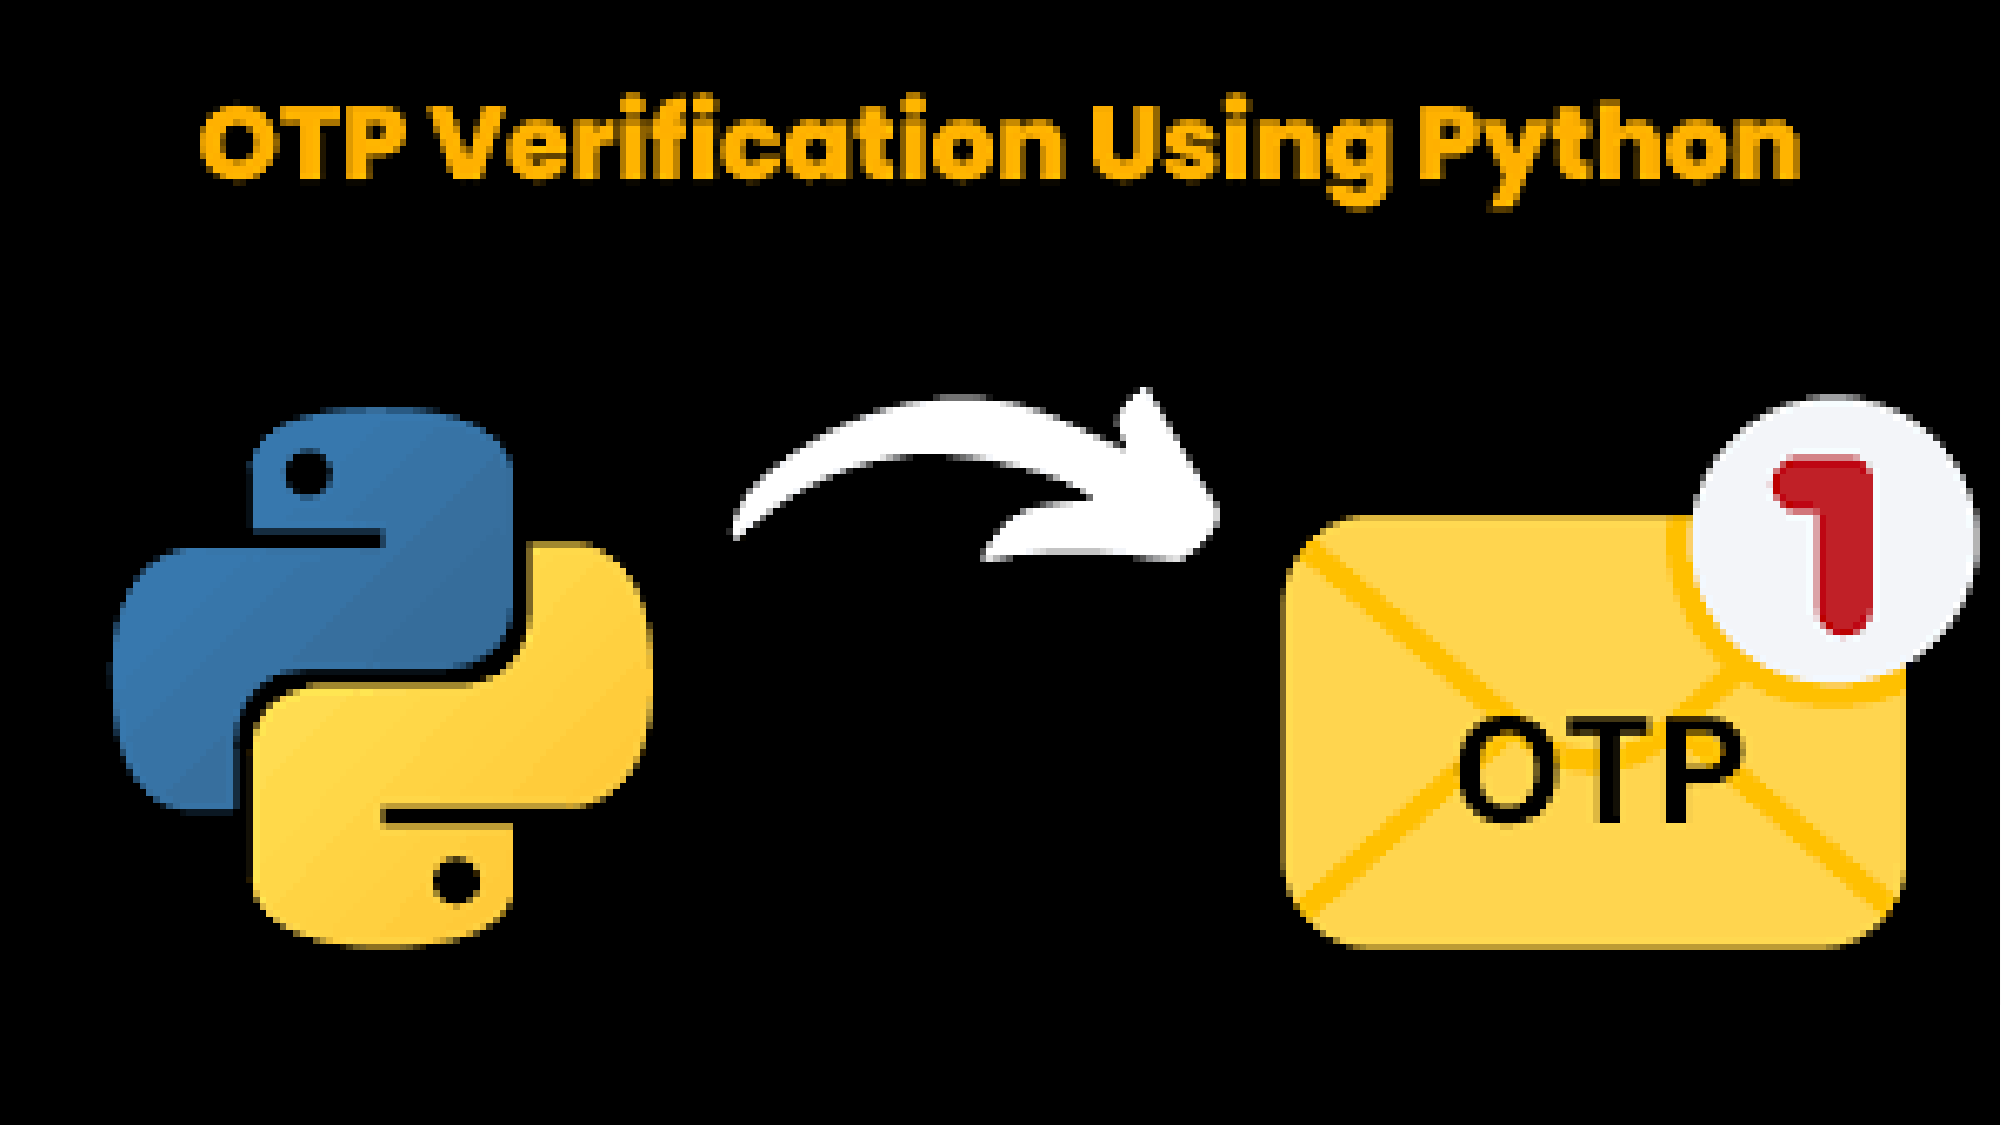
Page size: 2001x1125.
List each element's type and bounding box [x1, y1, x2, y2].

list [0, 0, 2000, 1125]
